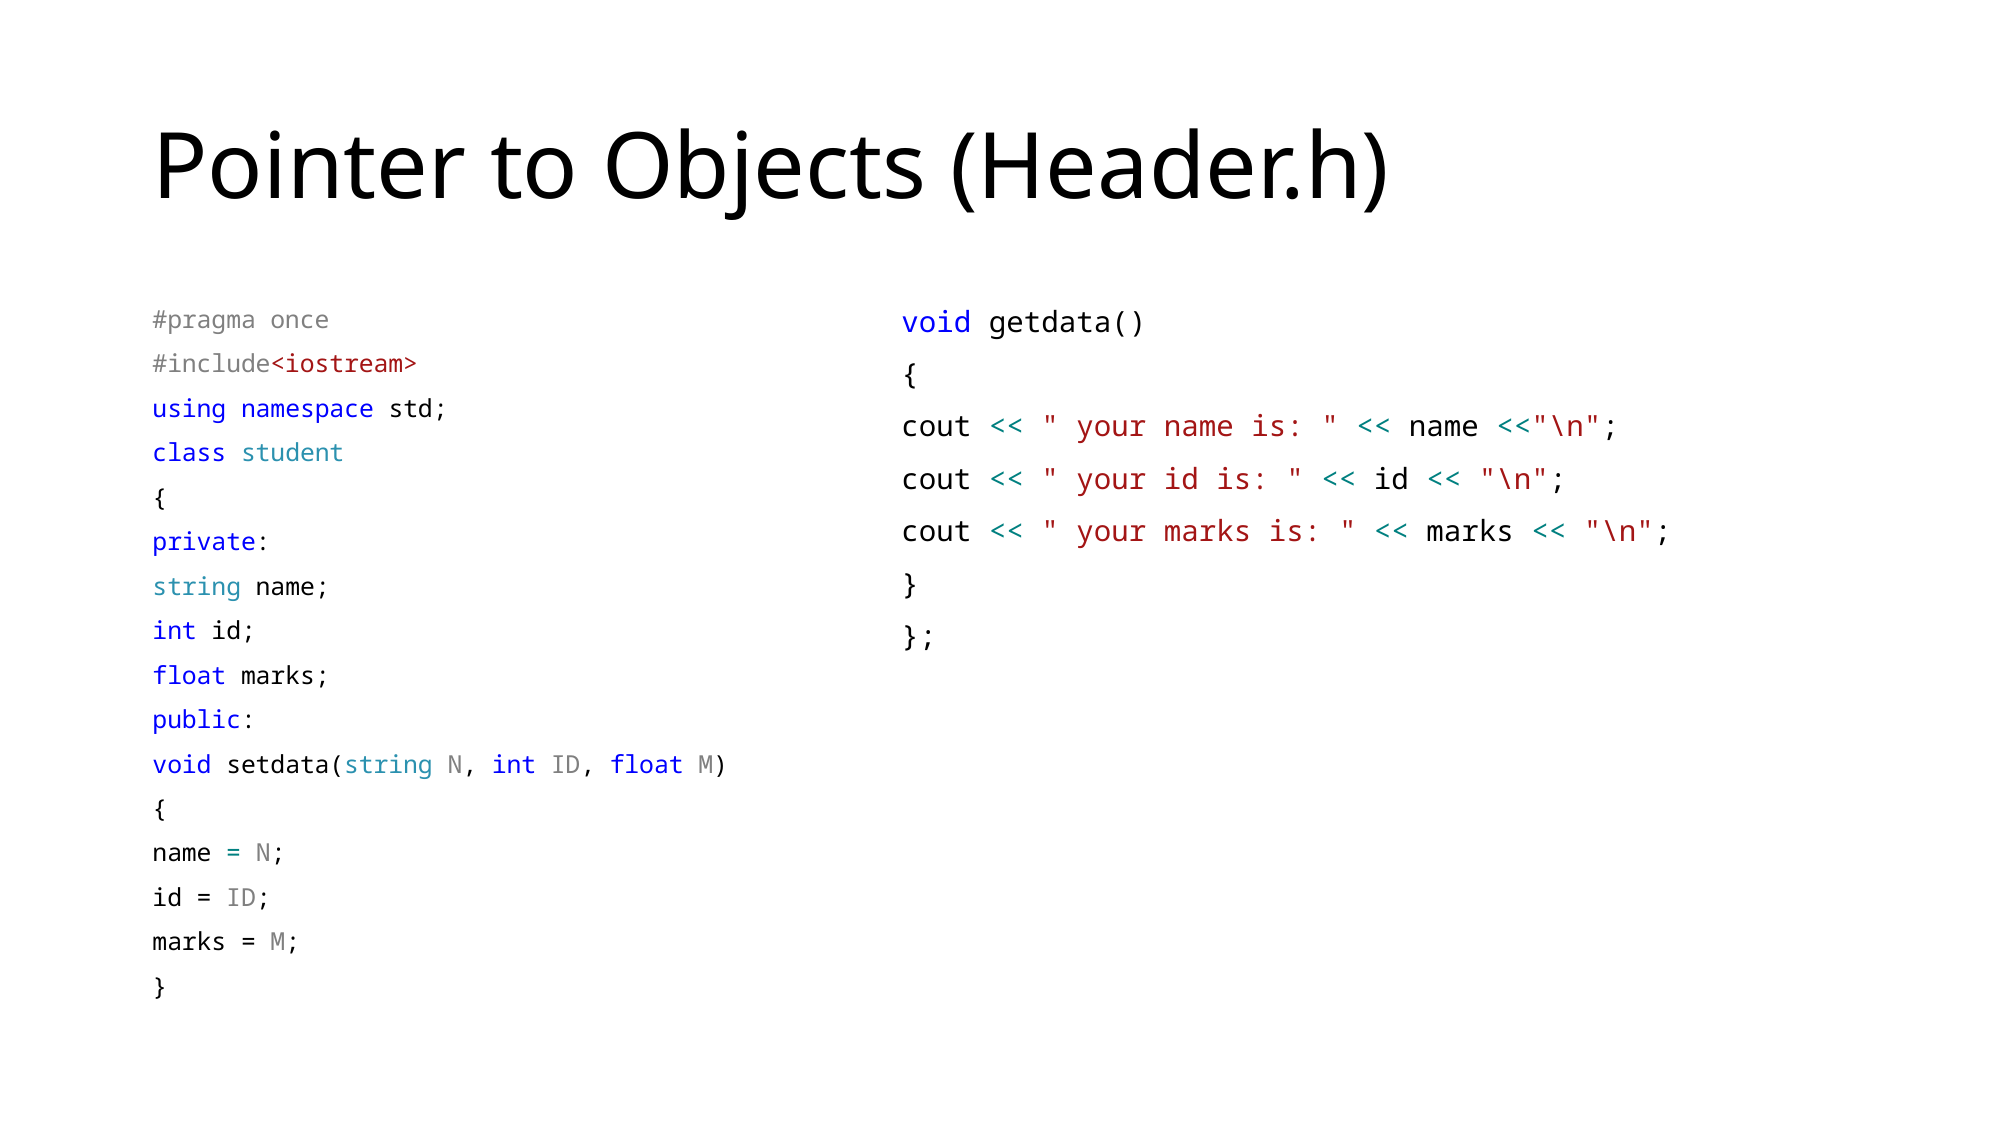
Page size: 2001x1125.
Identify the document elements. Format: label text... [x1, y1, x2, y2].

title Pointer to Objects (Header.h) [137, 59, 1863, 278]
list #pragma once #include<iostream> using namespace std; class student { private: string name; int id; float marks; public: void setdata(string N, int ID, float M) { name = N; id = ID; marks = M; } [137, 299, 886, 1014]
text_box void getdata() { cout << " your name is: " << name <<"\n"; cout << " your id is: " << id << "\n"; cout << " your marks is: " << marks << "\n"; } }; [886, 299, 2000, 1014]
